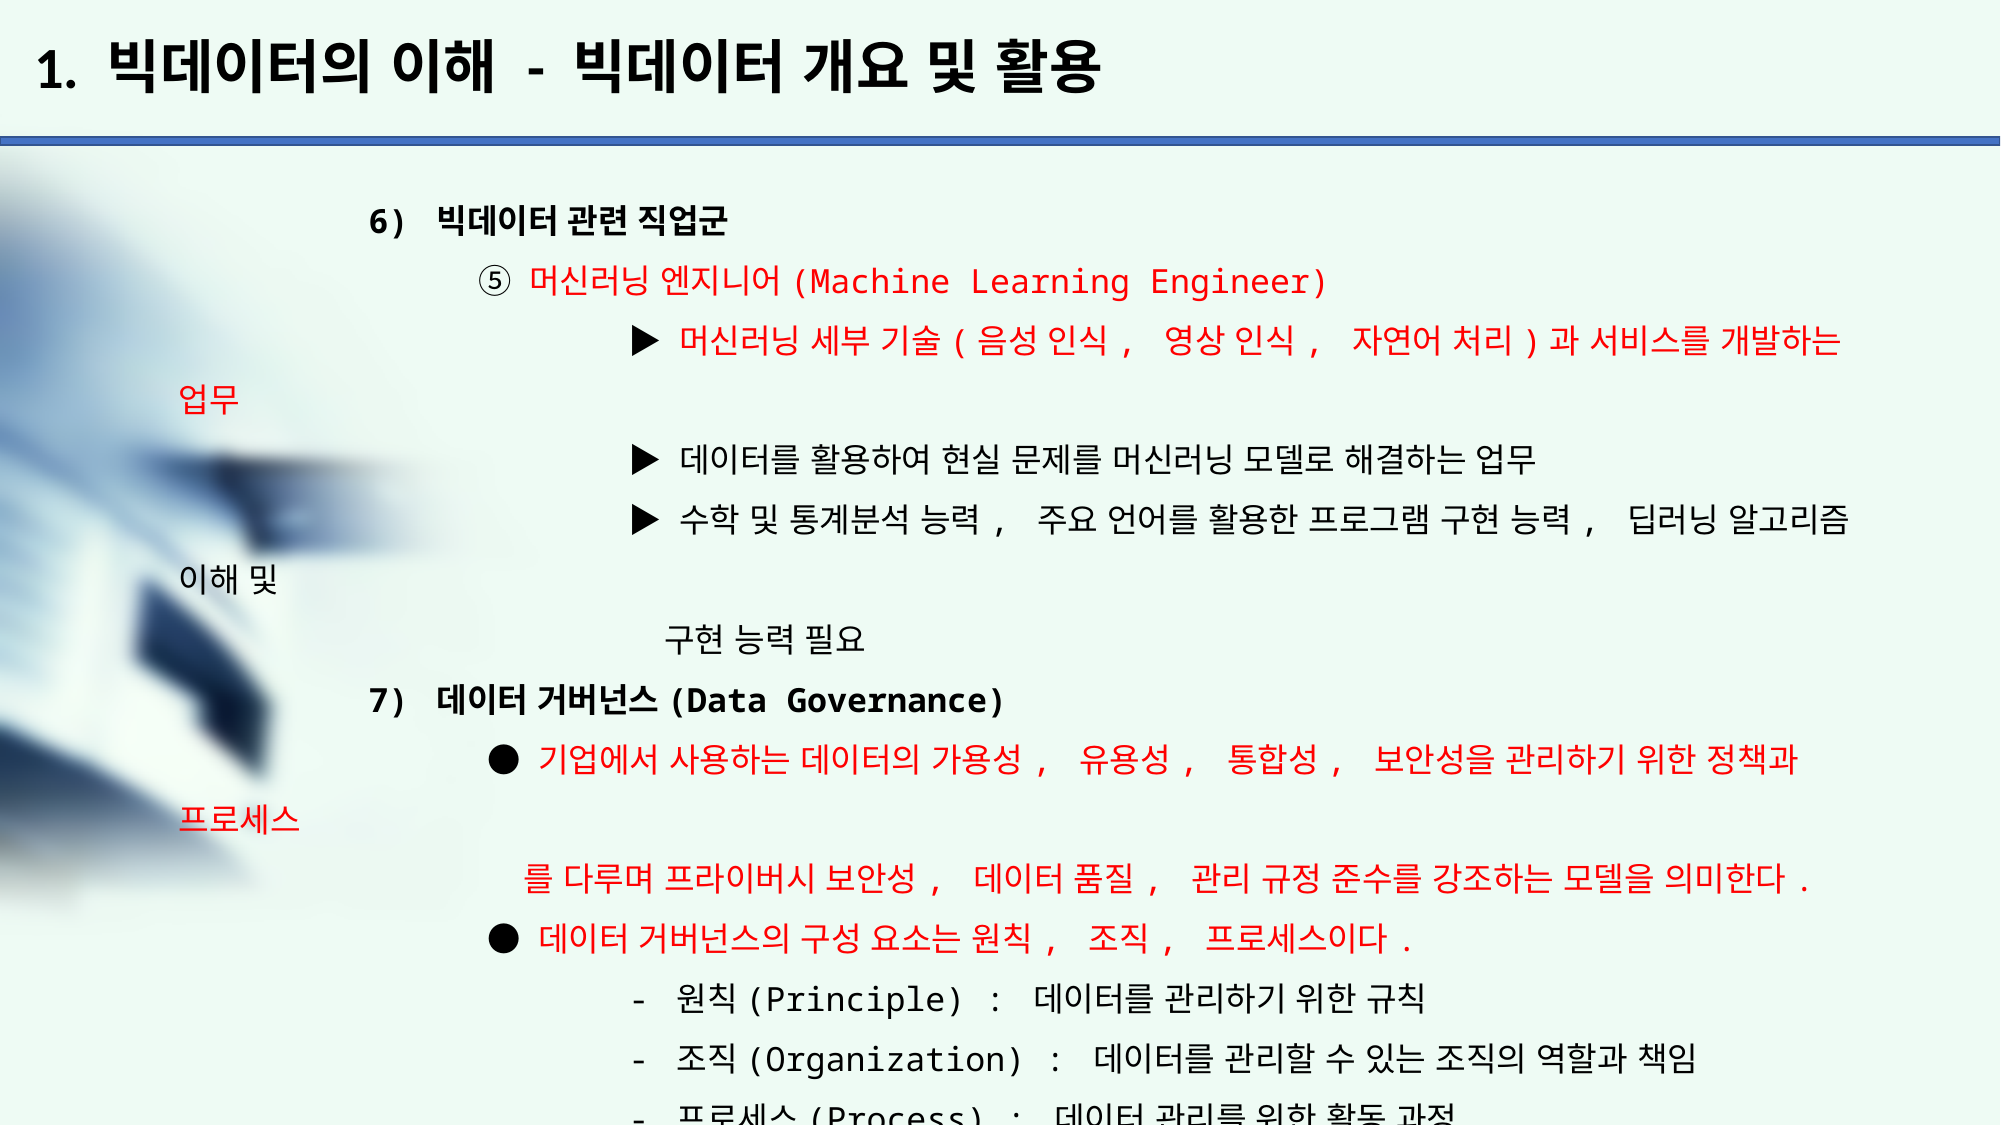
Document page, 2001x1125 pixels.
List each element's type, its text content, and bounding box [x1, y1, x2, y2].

picture [0, 0, 2000, 136]
text_box 6) 빅데이터 관련 직업군 ⑤ 머신러닝 엔지니어(Machine Learning Engineer) ▶ 머신러닝 세부 기술(음성 인식, 영상 인식, 자연어 처리)과 서비스를 개발하는 업무 ▶ 데이터를 활용하여 현실 문제를 머신러닝 모델로 해결하는 업무 ▶ 수학 및 통계분석 능력, 주요 언어를 활용한 프로그램 구현 능력, 딥러닝 알고리즘 이해 및 구현 능력 필요 7) 데이터 거버넌스(Data Governance) ● 기업에서 사용하는 데이터의 가용성, 유용성, 통합성, 보안성을 관리하기 위한 정책과 프로세스 를 다루며 프라이버시 보안성, 데이터 품질, 관리 규정 준수를 강조하는 모델을 의미한다. ● 데이터 거버넌스의 구성 요소는 원칙, 조직, 프로세스이다. - 원칙(Principle) : 데이터를 관리하기 위한 규칙 - 조직(Organization) : 데이터를 관리할 수 있는 조직의 역할과 책임 - 프로세스(Process) : 데이터 관리를 위한 활동 과정 [163, 172, 1922, 1125]
title 1. 빅데이터의 이해 - 빅데이터 개요 및 활용 [19, 14, 1745, 126]
picture [0, 146, 2000, 1125]
